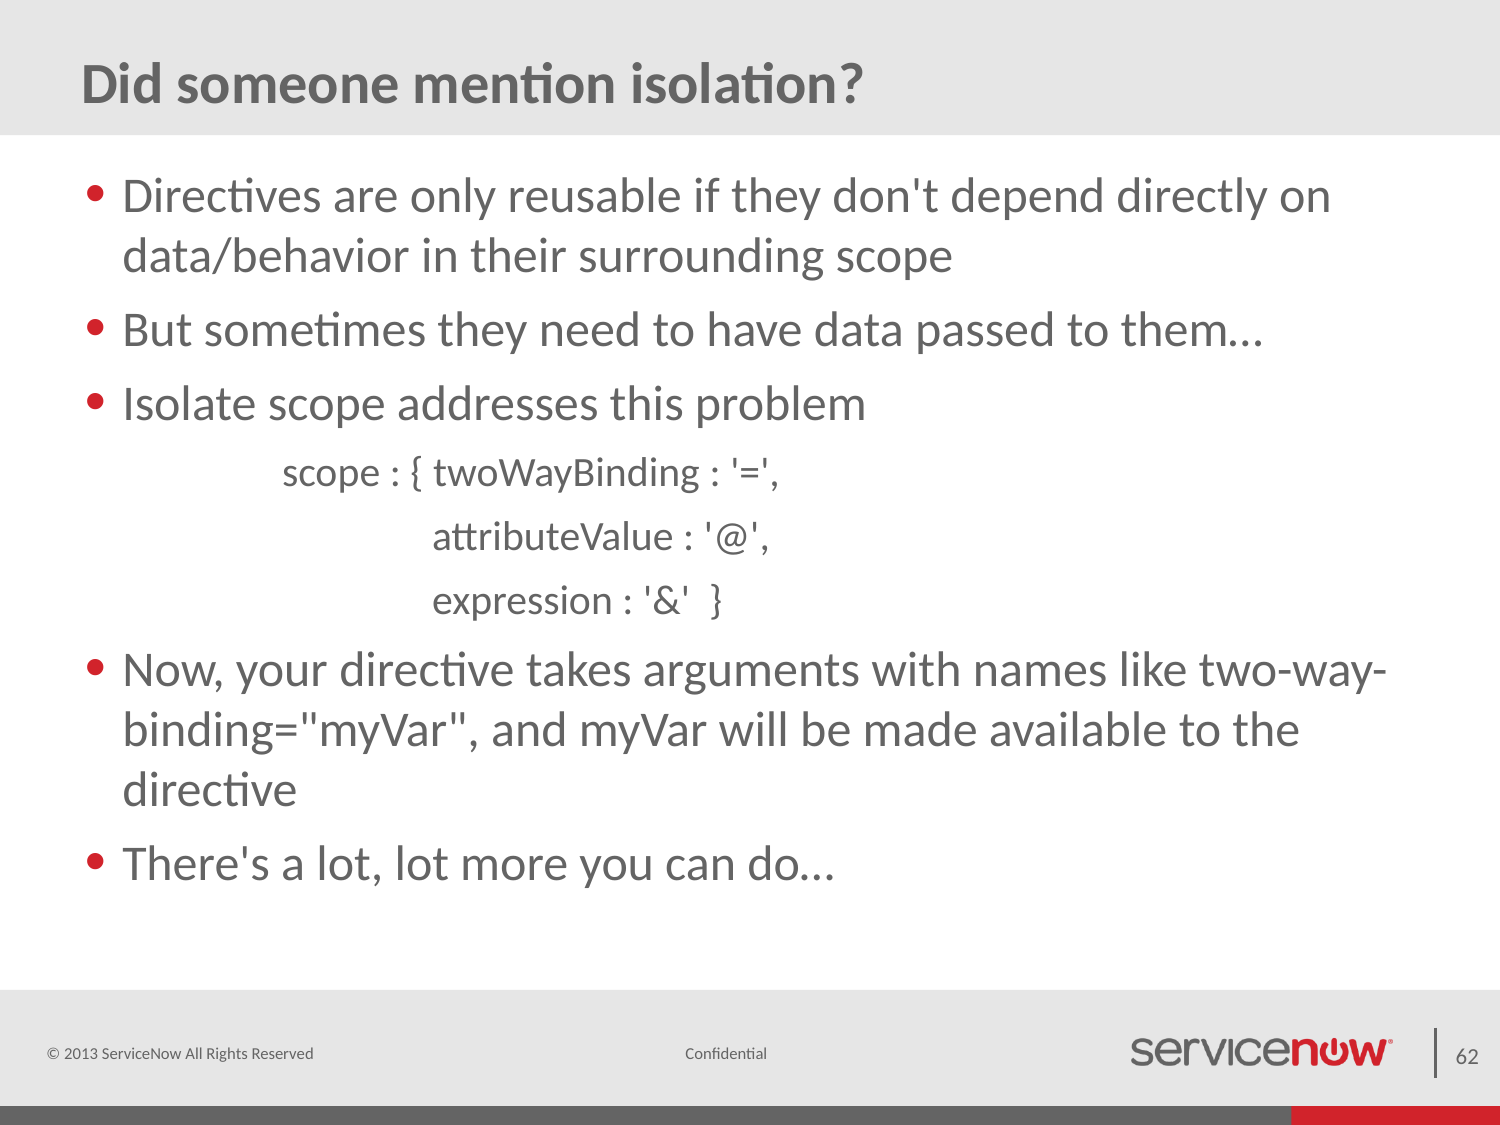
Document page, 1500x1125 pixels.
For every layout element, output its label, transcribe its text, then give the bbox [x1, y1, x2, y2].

list Directives are only reusable if they don't depend directly on data/behavior in their surrounding scope But sometimes they need to have data passed to them… Isolate scope addresses this problem scope : { twoWayBinding : '=', attributeValue : '@', expression : '&' } Now, your directive takes arguments with names like two-way-binding="myVar", and myVar will be made available to the directive There's a lot, lot more you can do… [70, 155, 1420, 971]
slide_number 62 [1435, 1025, 1500, 1086]
footer © 2013 ServiceNow All Rights Reserved [31, 1022, 507, 1083]
picture [1129, 1035, 1395, 1068]
title Did someone mention isolation? [66, 0, 1417, 123]
